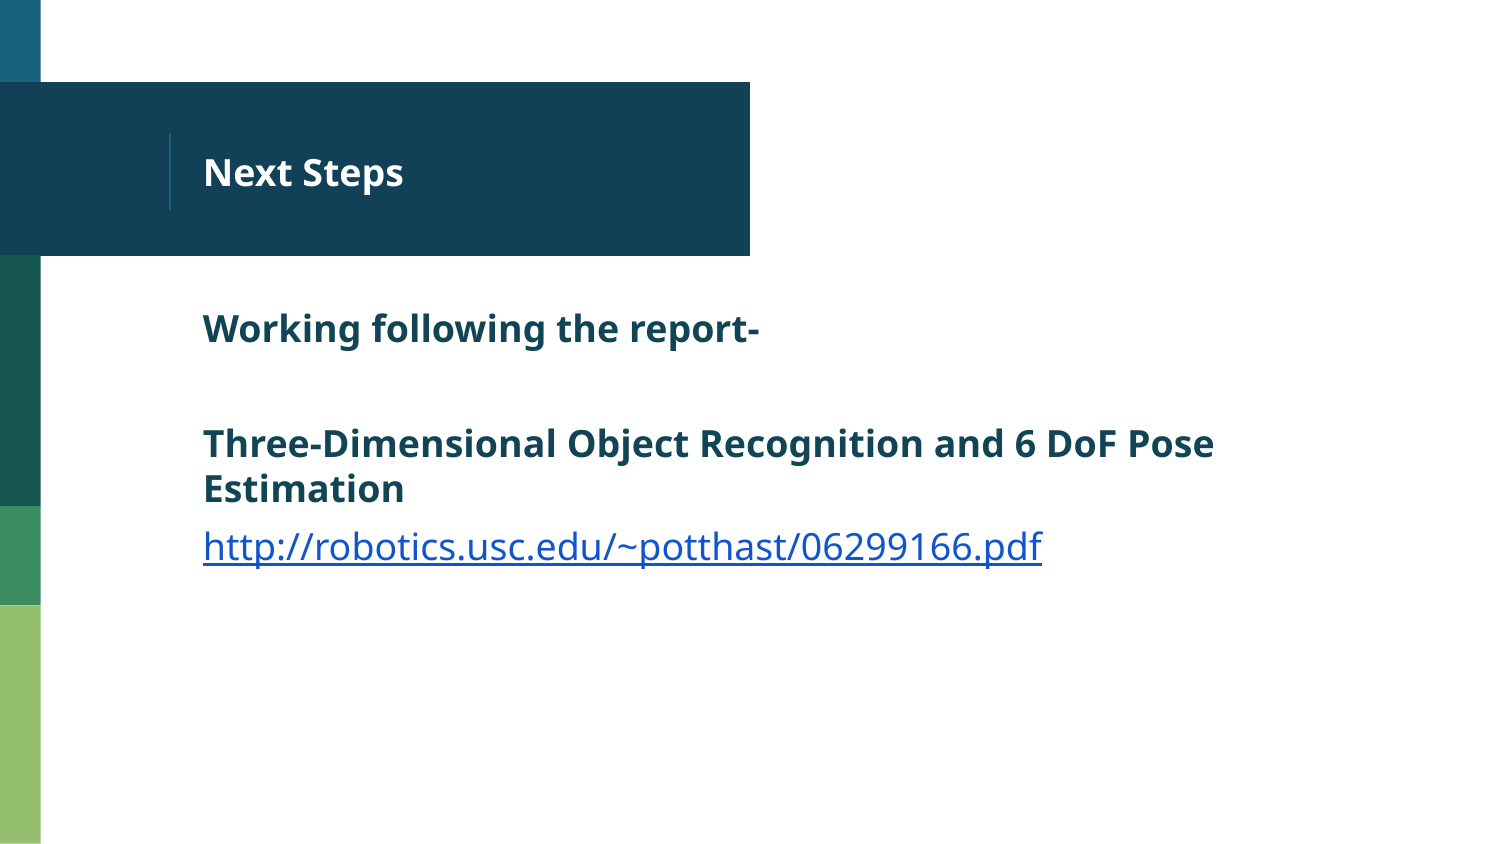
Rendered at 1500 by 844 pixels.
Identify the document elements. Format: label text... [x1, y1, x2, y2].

list Working following the report- Three-Dimensional Object Recognition and 6 DoF Pose Estimation http://robotics.usc.edu/~potthast/06299166.pdf [187, 289, 1425, 808]
title Next Steps [187, 87, 715, 256]
